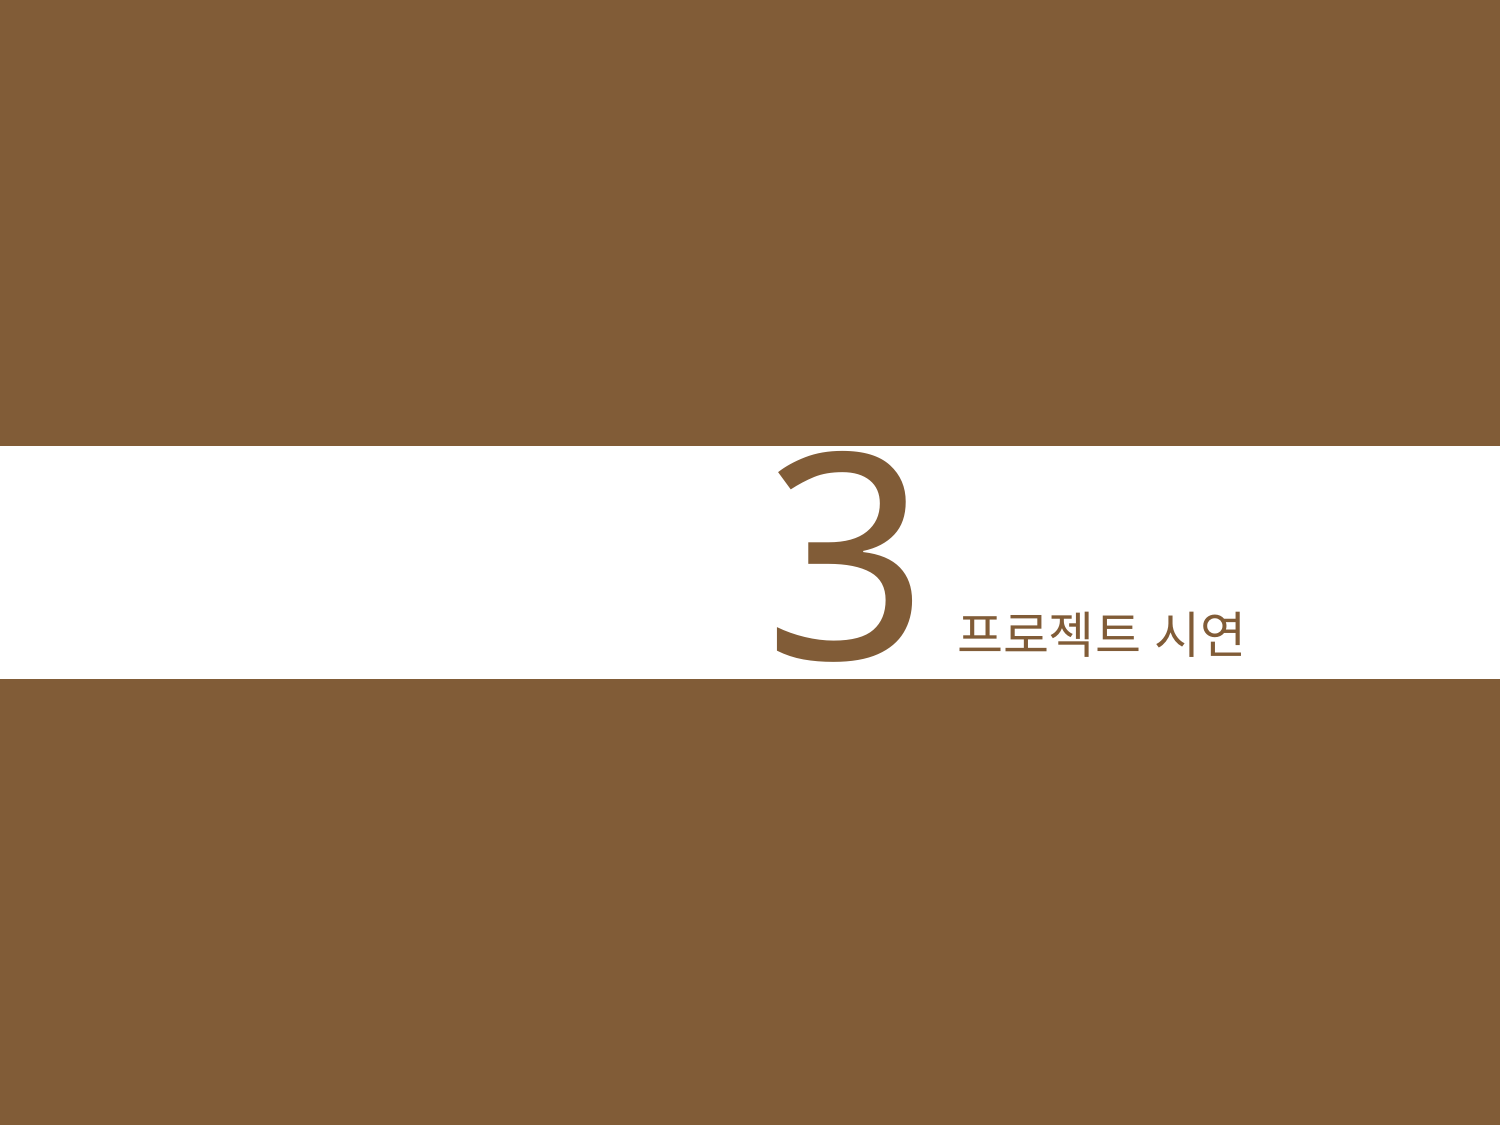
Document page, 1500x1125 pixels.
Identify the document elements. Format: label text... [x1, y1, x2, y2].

text_box [0, 679, 1500, 1125]
text_box 프로젝트 시연 [944, 595, 1263, 671]
text_box 3 [749, 364, 944, 725]
text_box [0, 0, 1500, 446]
